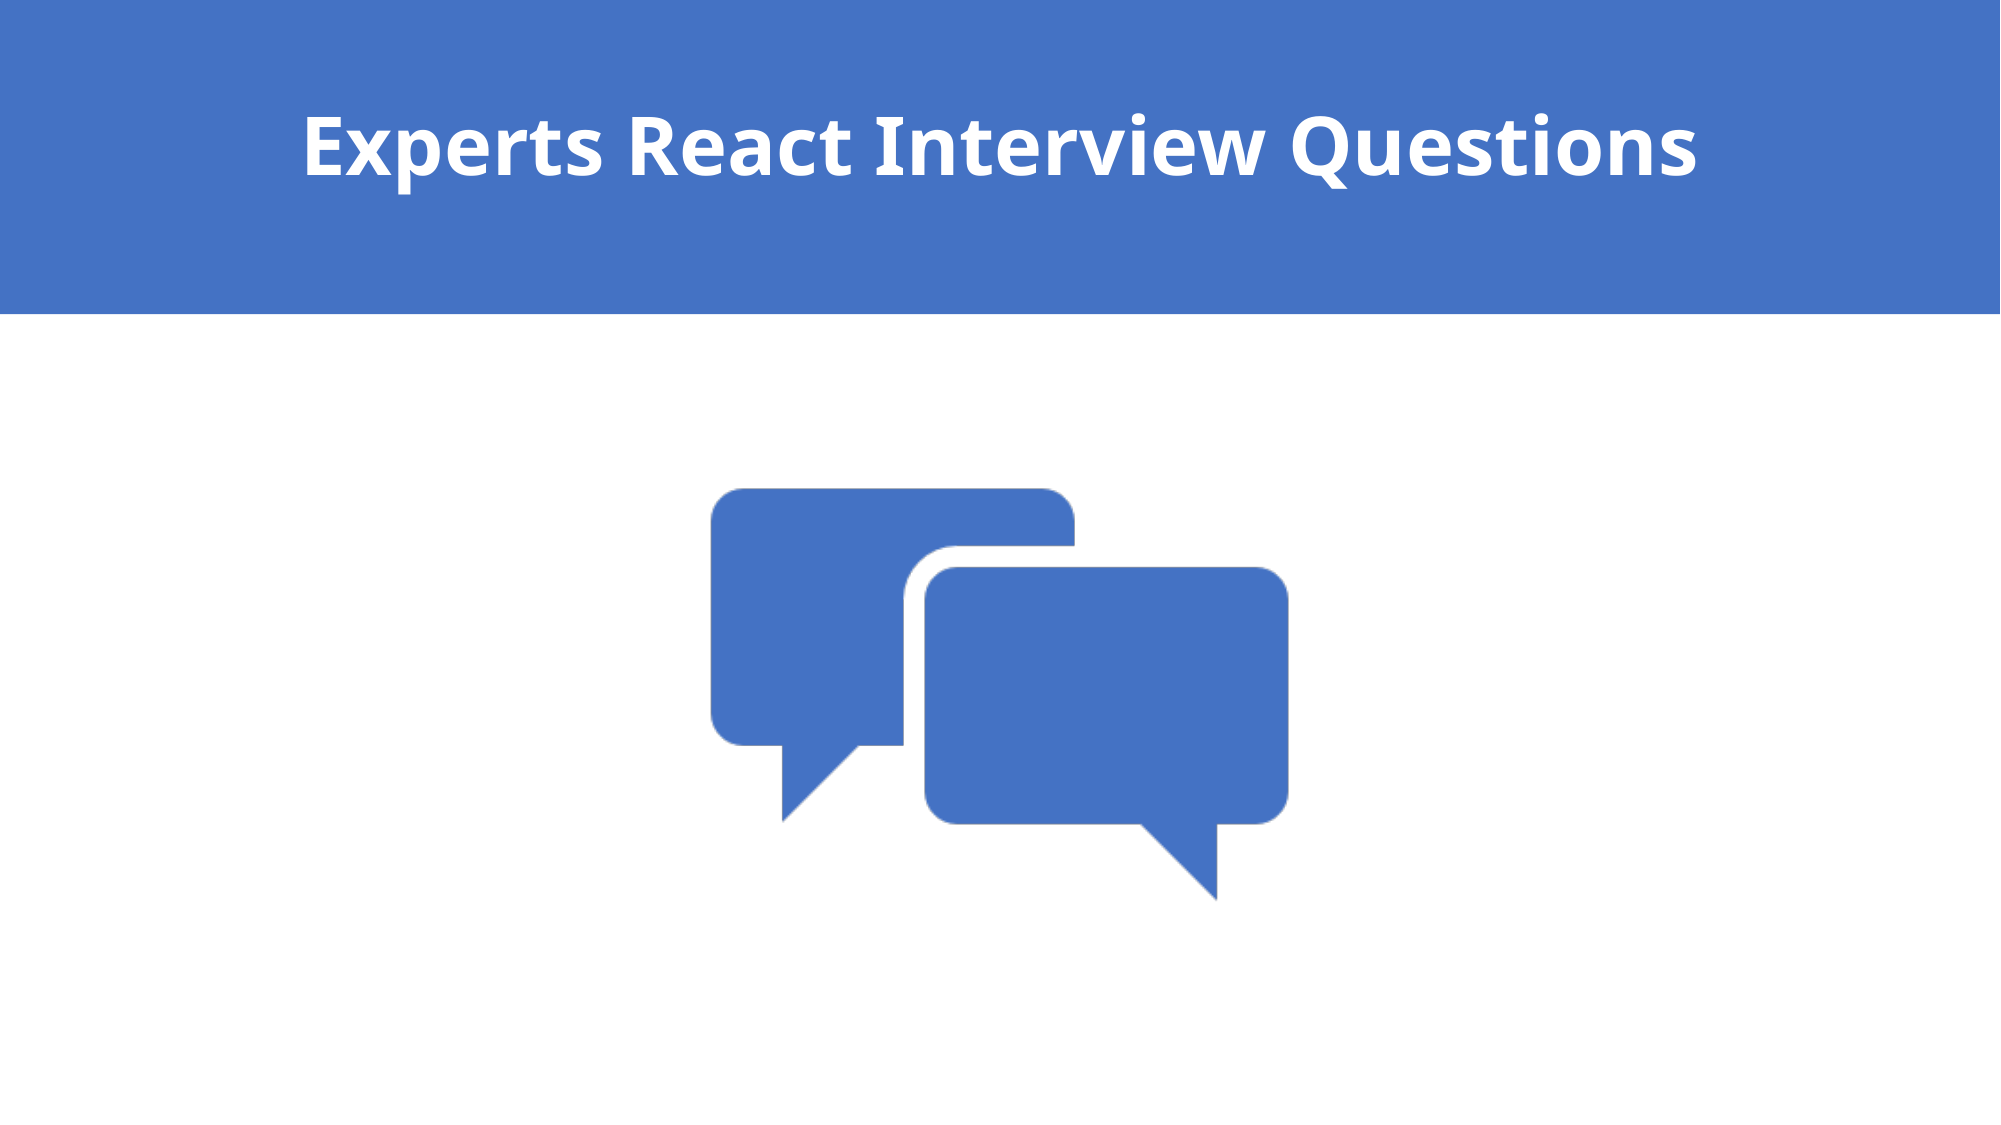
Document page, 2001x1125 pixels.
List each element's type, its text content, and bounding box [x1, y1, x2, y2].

picture [658, 350, 1342, 1035]
title Experts React Interview Questions [137, 47, 1863, 201]
text_box [0, 0, 2000, 315]
